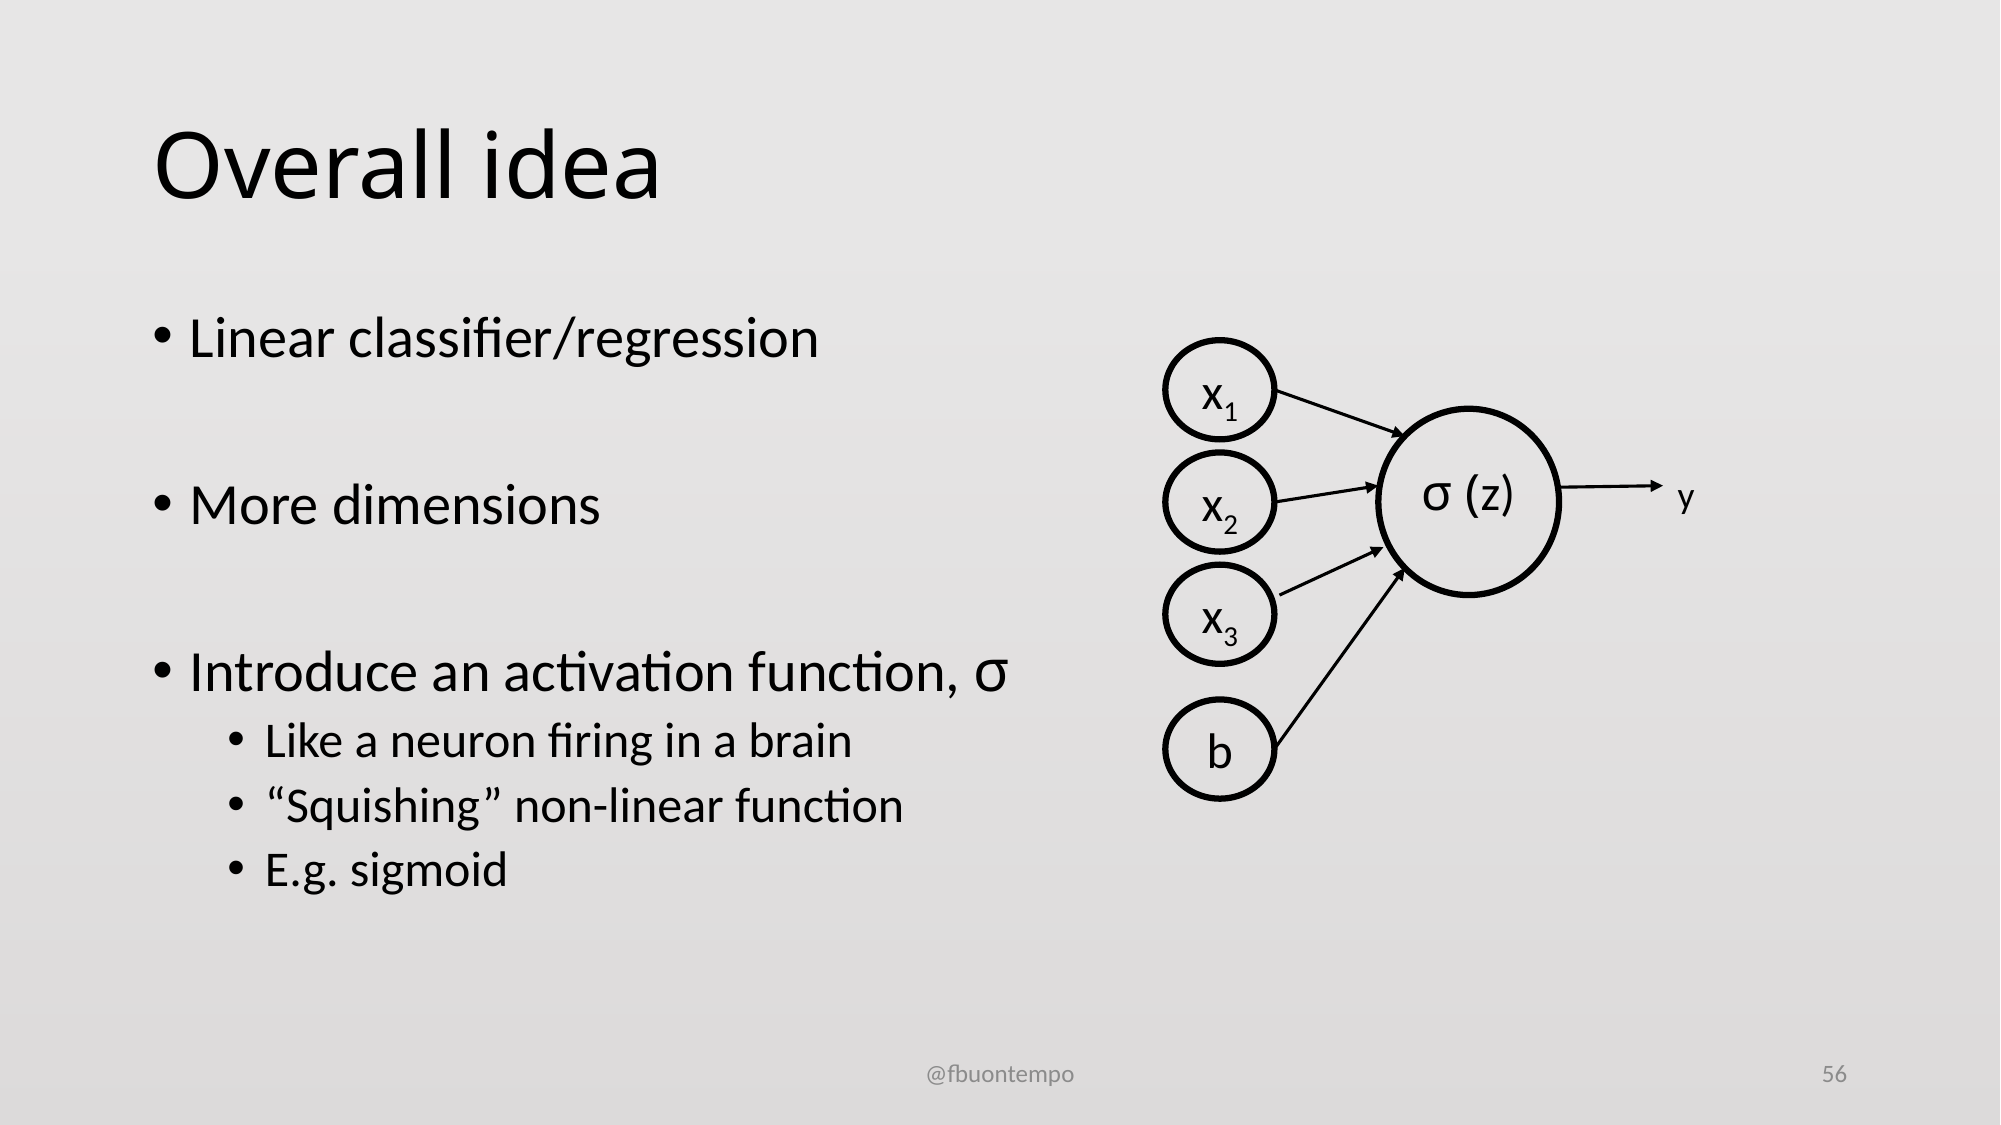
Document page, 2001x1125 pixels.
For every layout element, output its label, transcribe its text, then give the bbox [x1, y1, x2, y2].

slide_number 56 [1412, 1042, 1863, 1103]
footer @fbuontempo [662, 1042, 1338, 1103]
title Overall idea [137, 59, 1863, 278]
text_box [1165, 340, 1741, 799]
